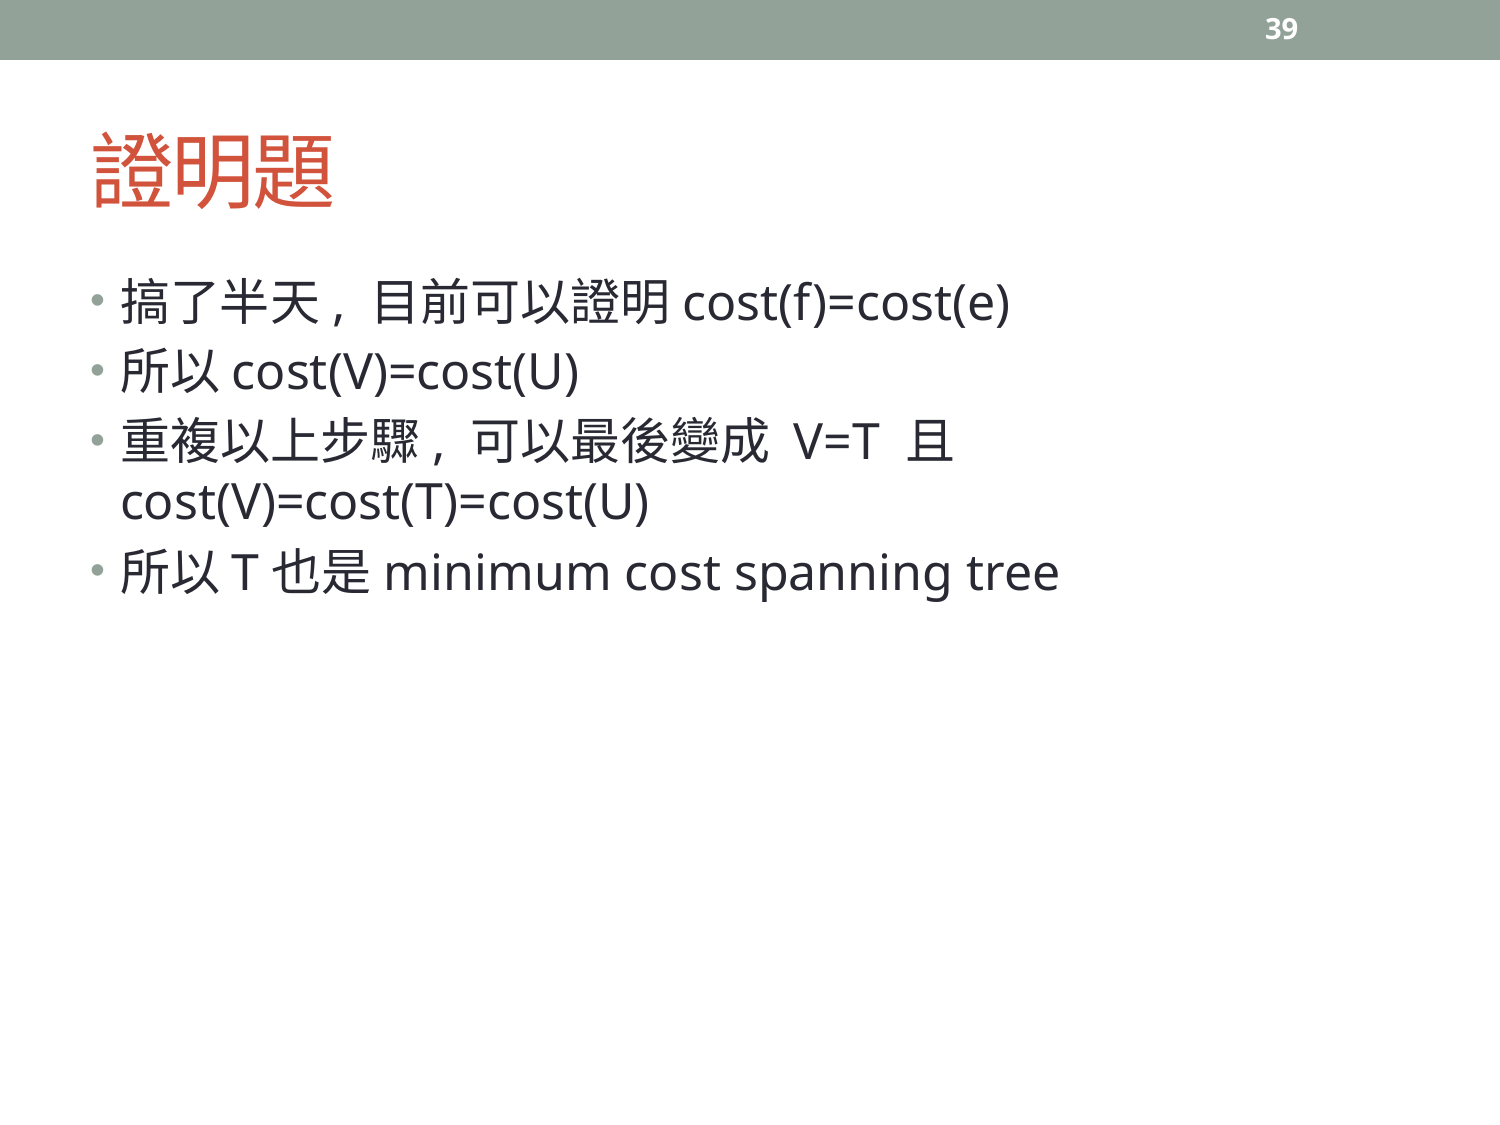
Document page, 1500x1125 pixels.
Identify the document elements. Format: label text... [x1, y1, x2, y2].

title 證明題 [75, 87, 1425, 250]
list 搞了半天, 目前可以證明cost(f)=cost(e) 所以cost(V)=cost(U) 重複以上步驟, 可以最後變成 V=T 且 cost(V)=cost(T)=cost(U) 所以T也是minimum cost spanning tree [75, 262, 1425, 1063]
slide_number 39 [1250, 3, 1425, 57]
